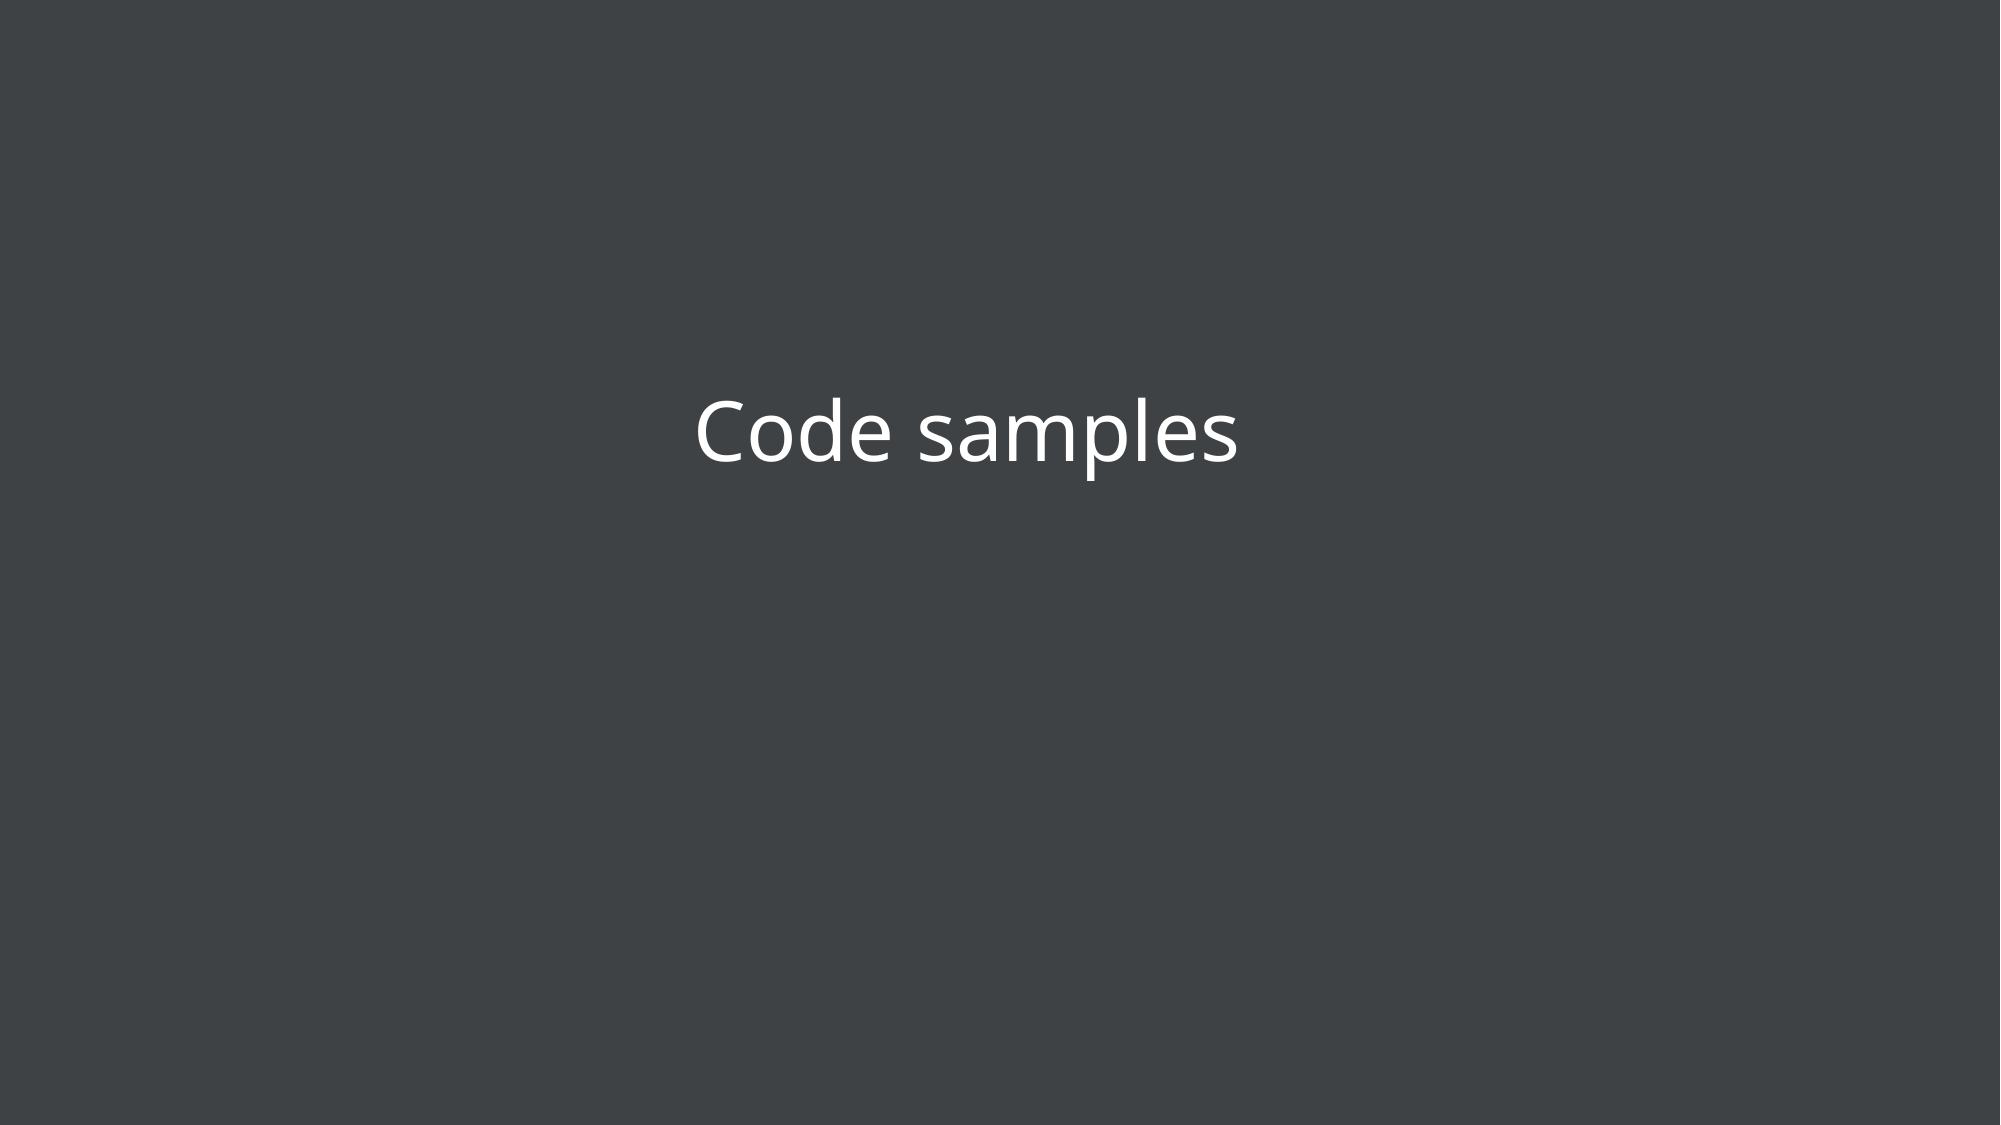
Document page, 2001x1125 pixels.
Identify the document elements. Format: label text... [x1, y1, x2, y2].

text_box Code samples [0, 132, 1945, 724]
